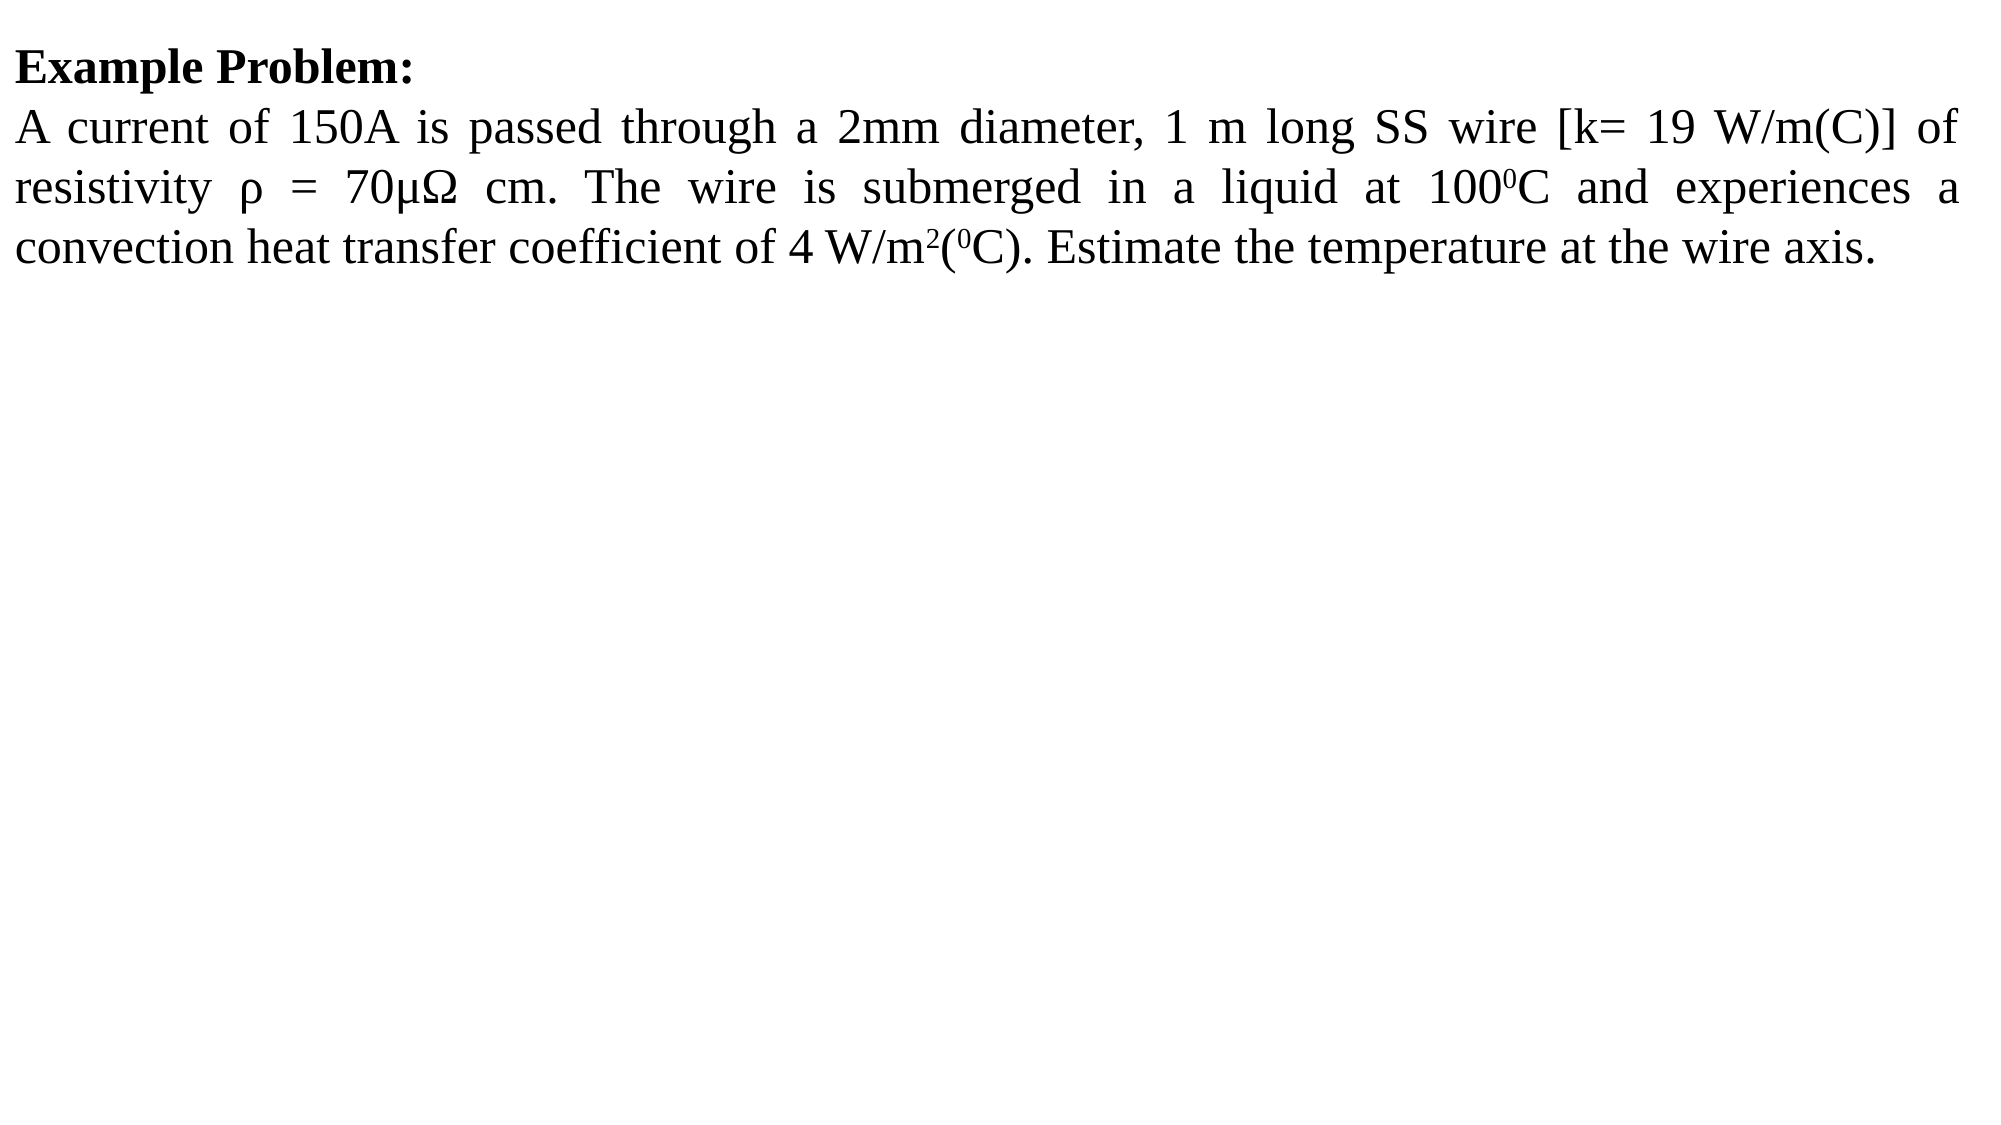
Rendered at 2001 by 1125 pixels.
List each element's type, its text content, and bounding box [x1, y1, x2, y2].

text_box Example Problem: A current of 150A is passed through a 2mm diameter, 1 m long SS wire [k= 19 W/m(C)] of resistivity ρ = 70μΩ cm. The wire is submerged in a liquid at 1000C and experiences a convection heat transfer coefficient of 4 W/m2(0C). Estimate the temperature at the wire axis. [0, 26, 1975, 281]
